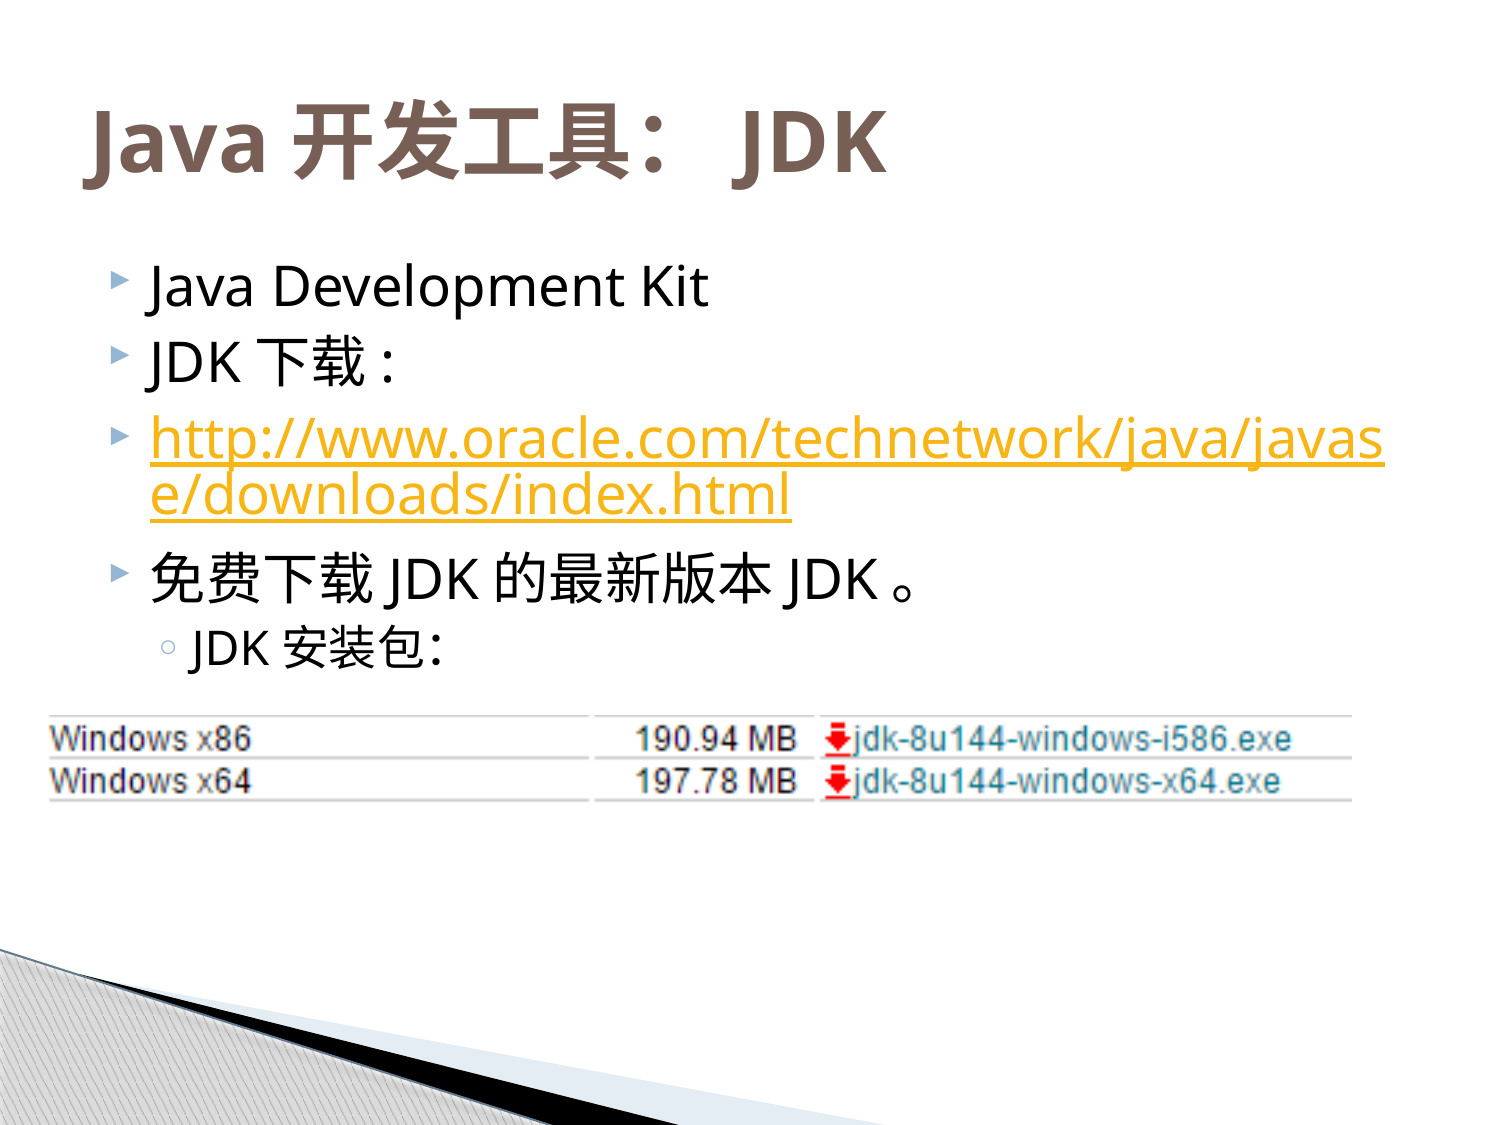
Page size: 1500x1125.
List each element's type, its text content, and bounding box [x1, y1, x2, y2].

picture [17, 715, 1352, 811]
list Java Development Kit JDK下载: http://www.oracle.com/technetwork/java/javase/downloads/index.html 免费下载JDK的最新版本JDK。 JDK安装包： [75, 243, 1425, 986]
title Java开发工具：JDK [75, 45, 1425, 233]
